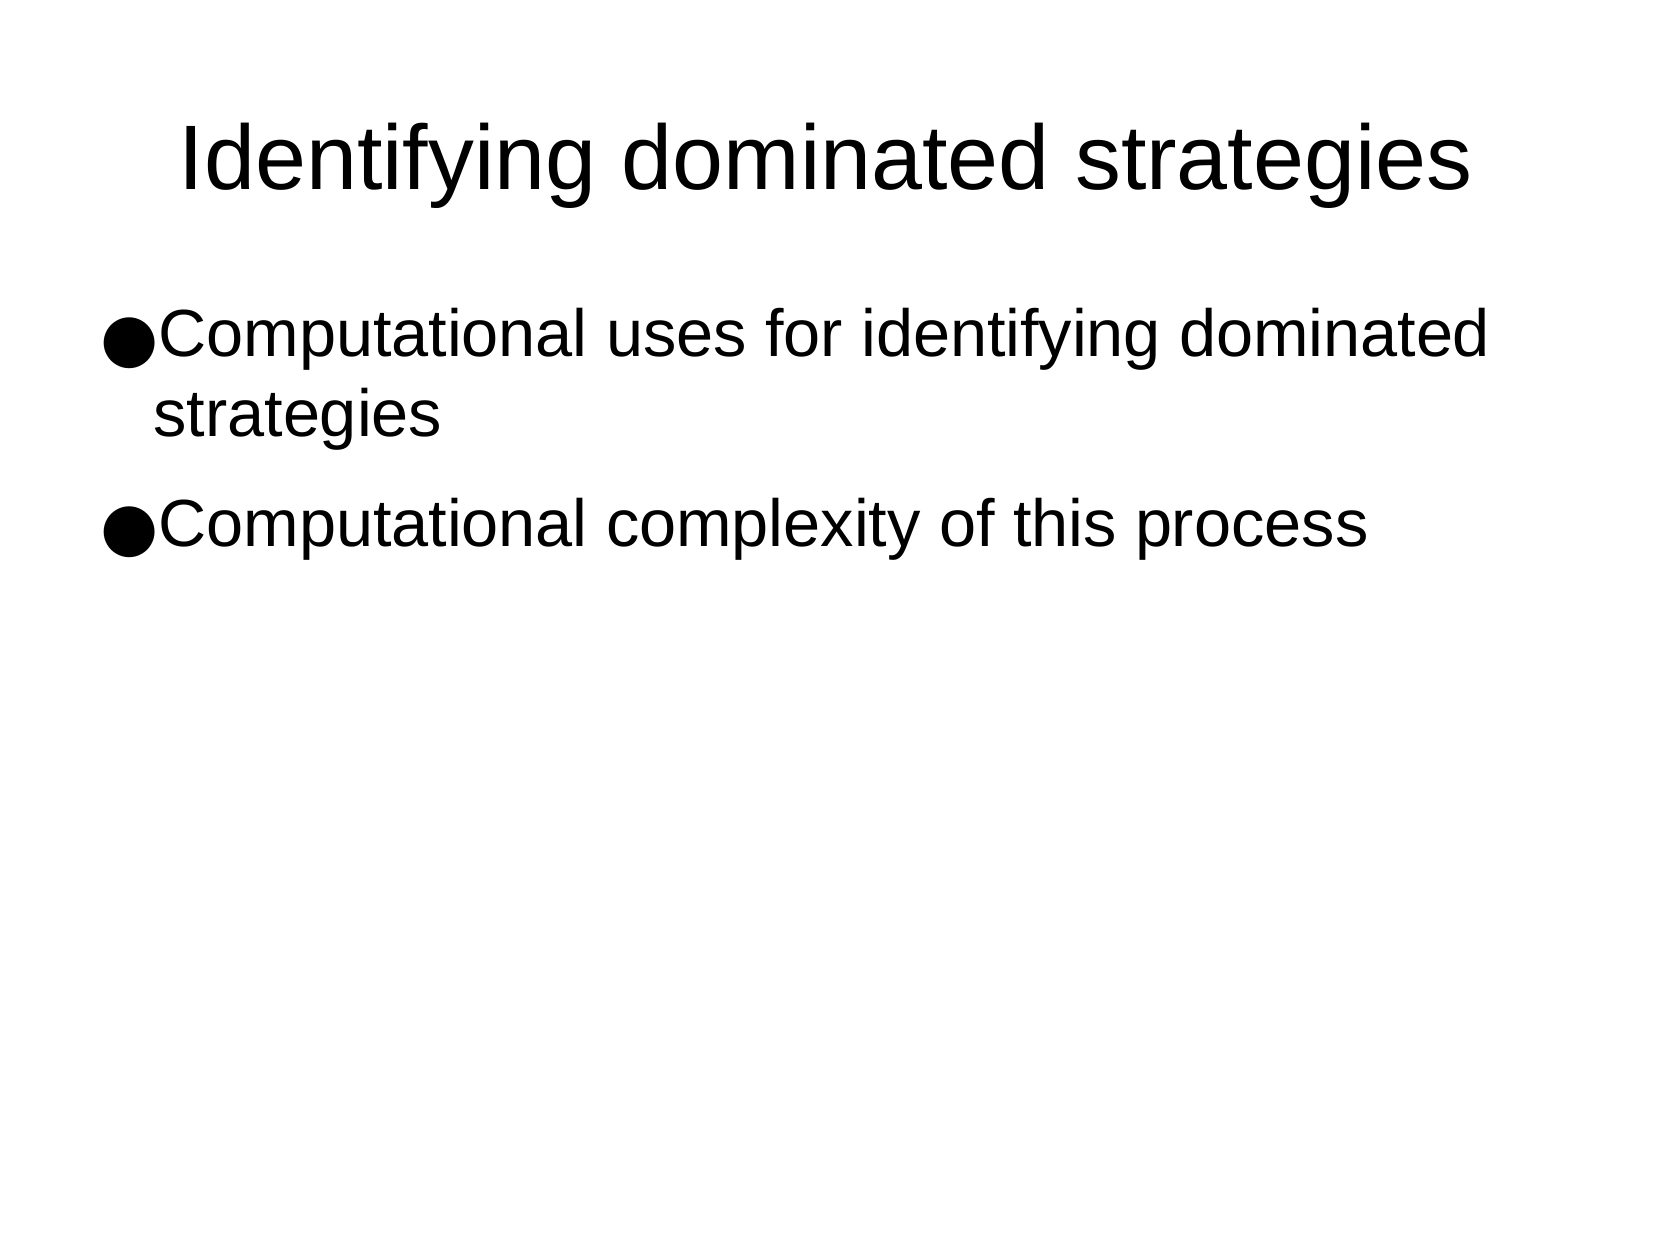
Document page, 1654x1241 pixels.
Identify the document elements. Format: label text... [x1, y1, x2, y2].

text_box Computational uses for identifying dominated strategies Computational complexity of this process [82, 290, 1571, 1010]
text_box Identifying dominated strategies [82, 49, 1571, 257]
